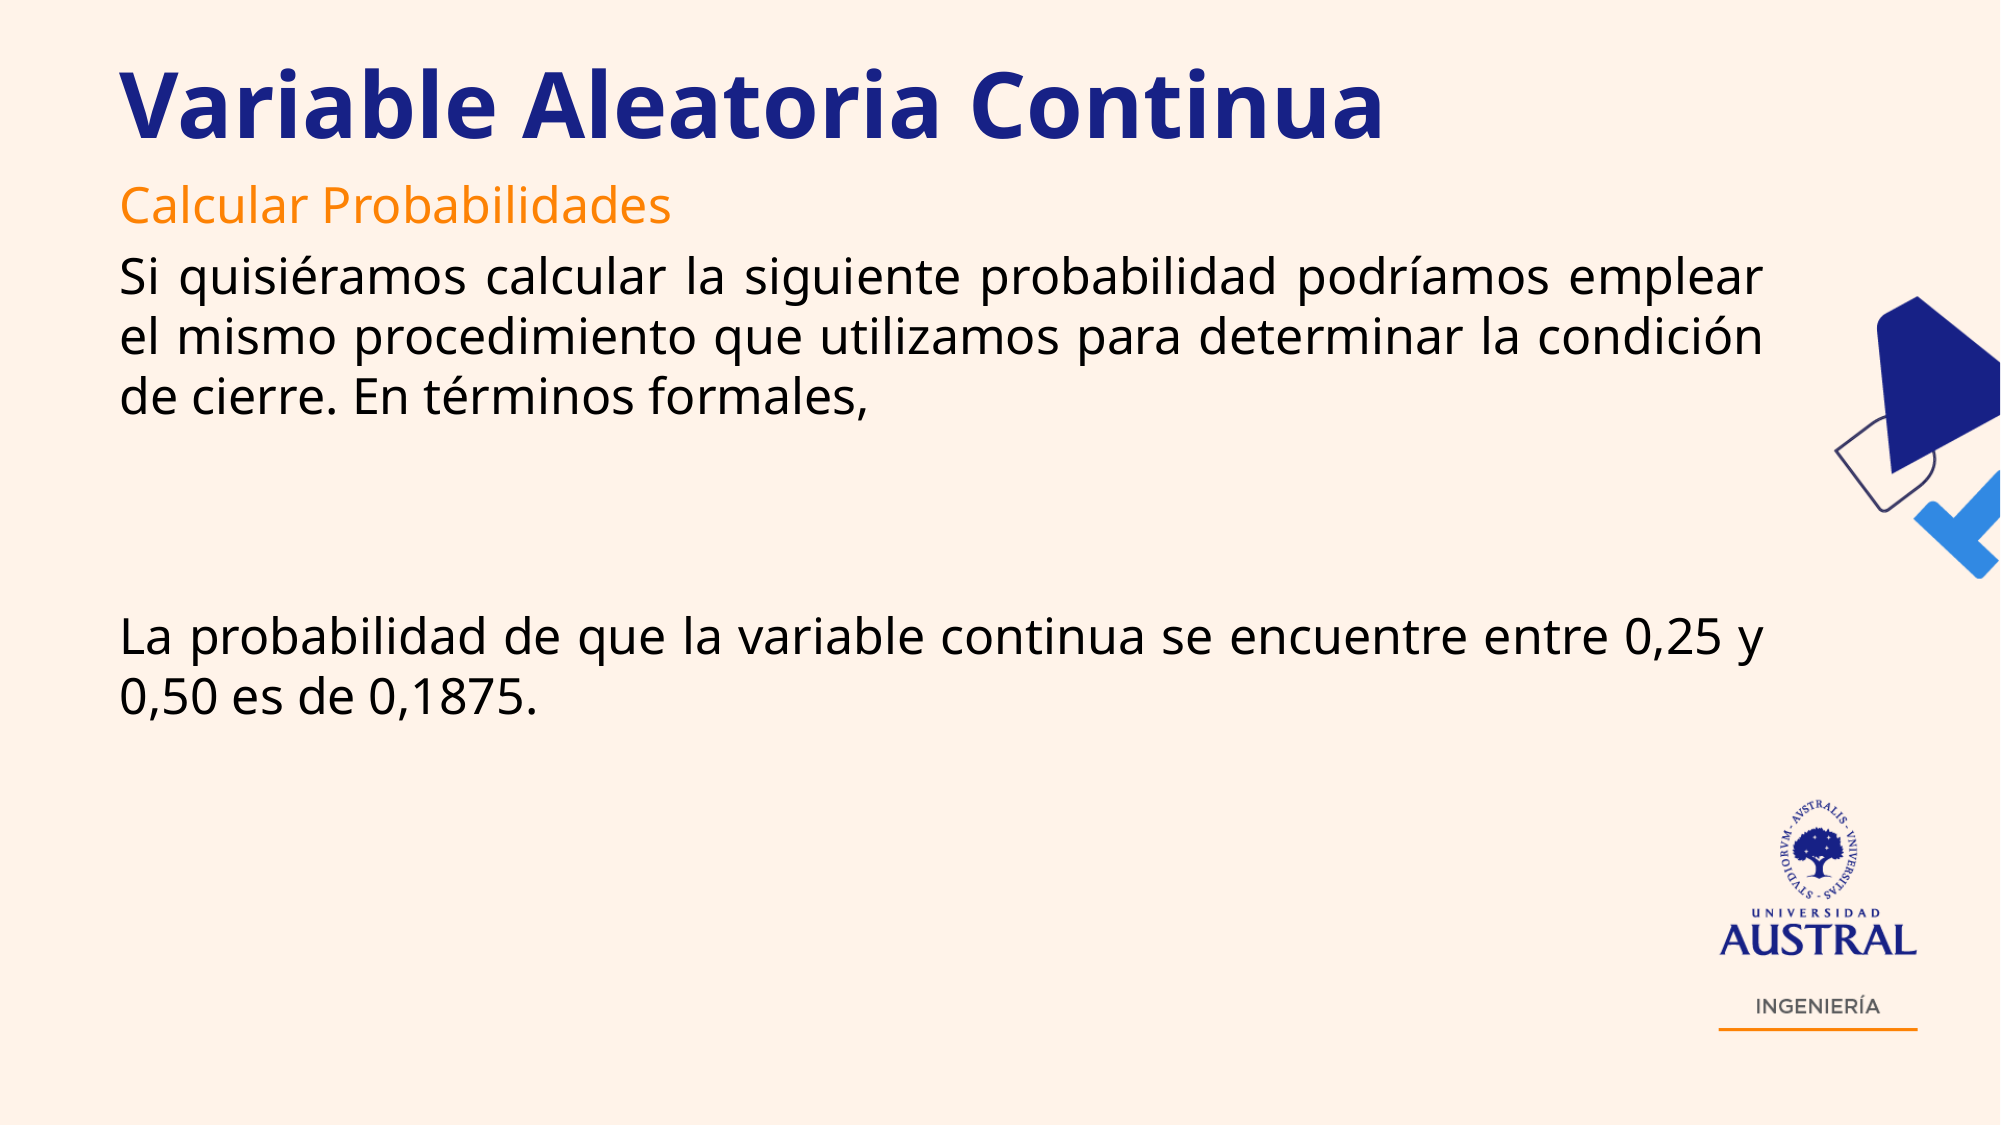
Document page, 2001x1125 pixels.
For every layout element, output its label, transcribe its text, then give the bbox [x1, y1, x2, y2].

picture [0, 0, 2001, 1125]
text_box Variable Aleatoria Continua [105, 39, 1800, 165]
text_box Calcular Probabilidades [105, 166, 1723, 241]
